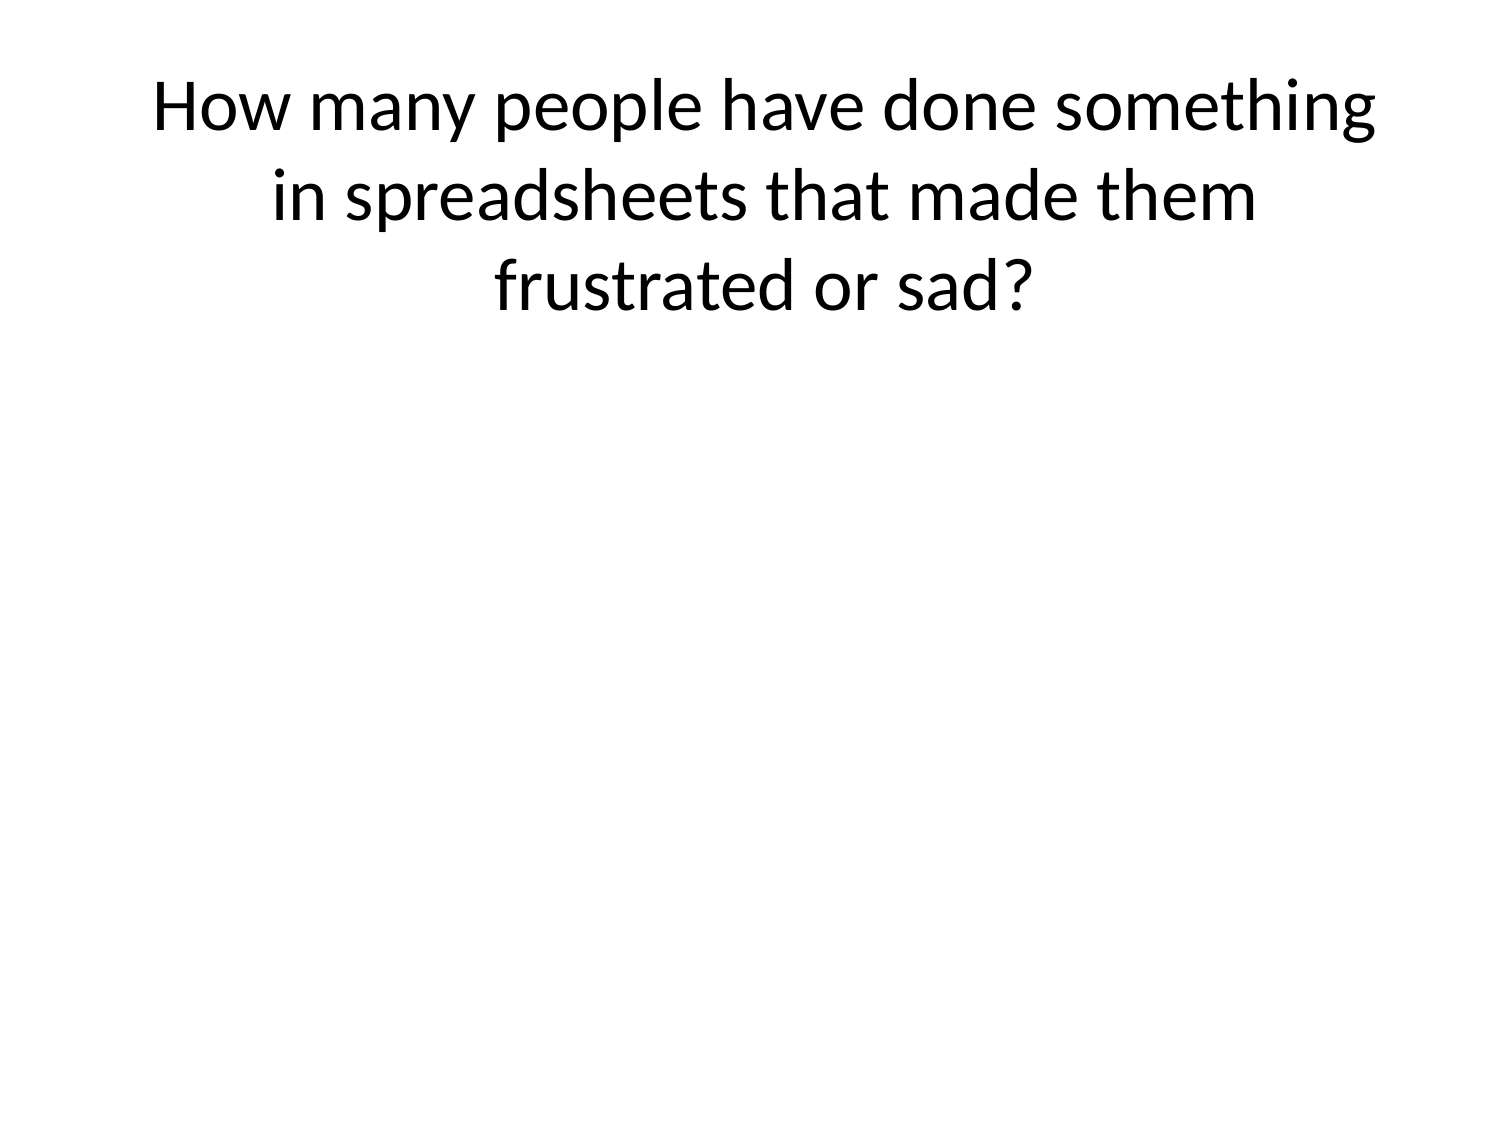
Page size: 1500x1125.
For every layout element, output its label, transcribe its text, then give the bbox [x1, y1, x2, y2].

list How many people have done something in spreadsheets that made them frustrated or sad? [121, 47, 1409, 402]
